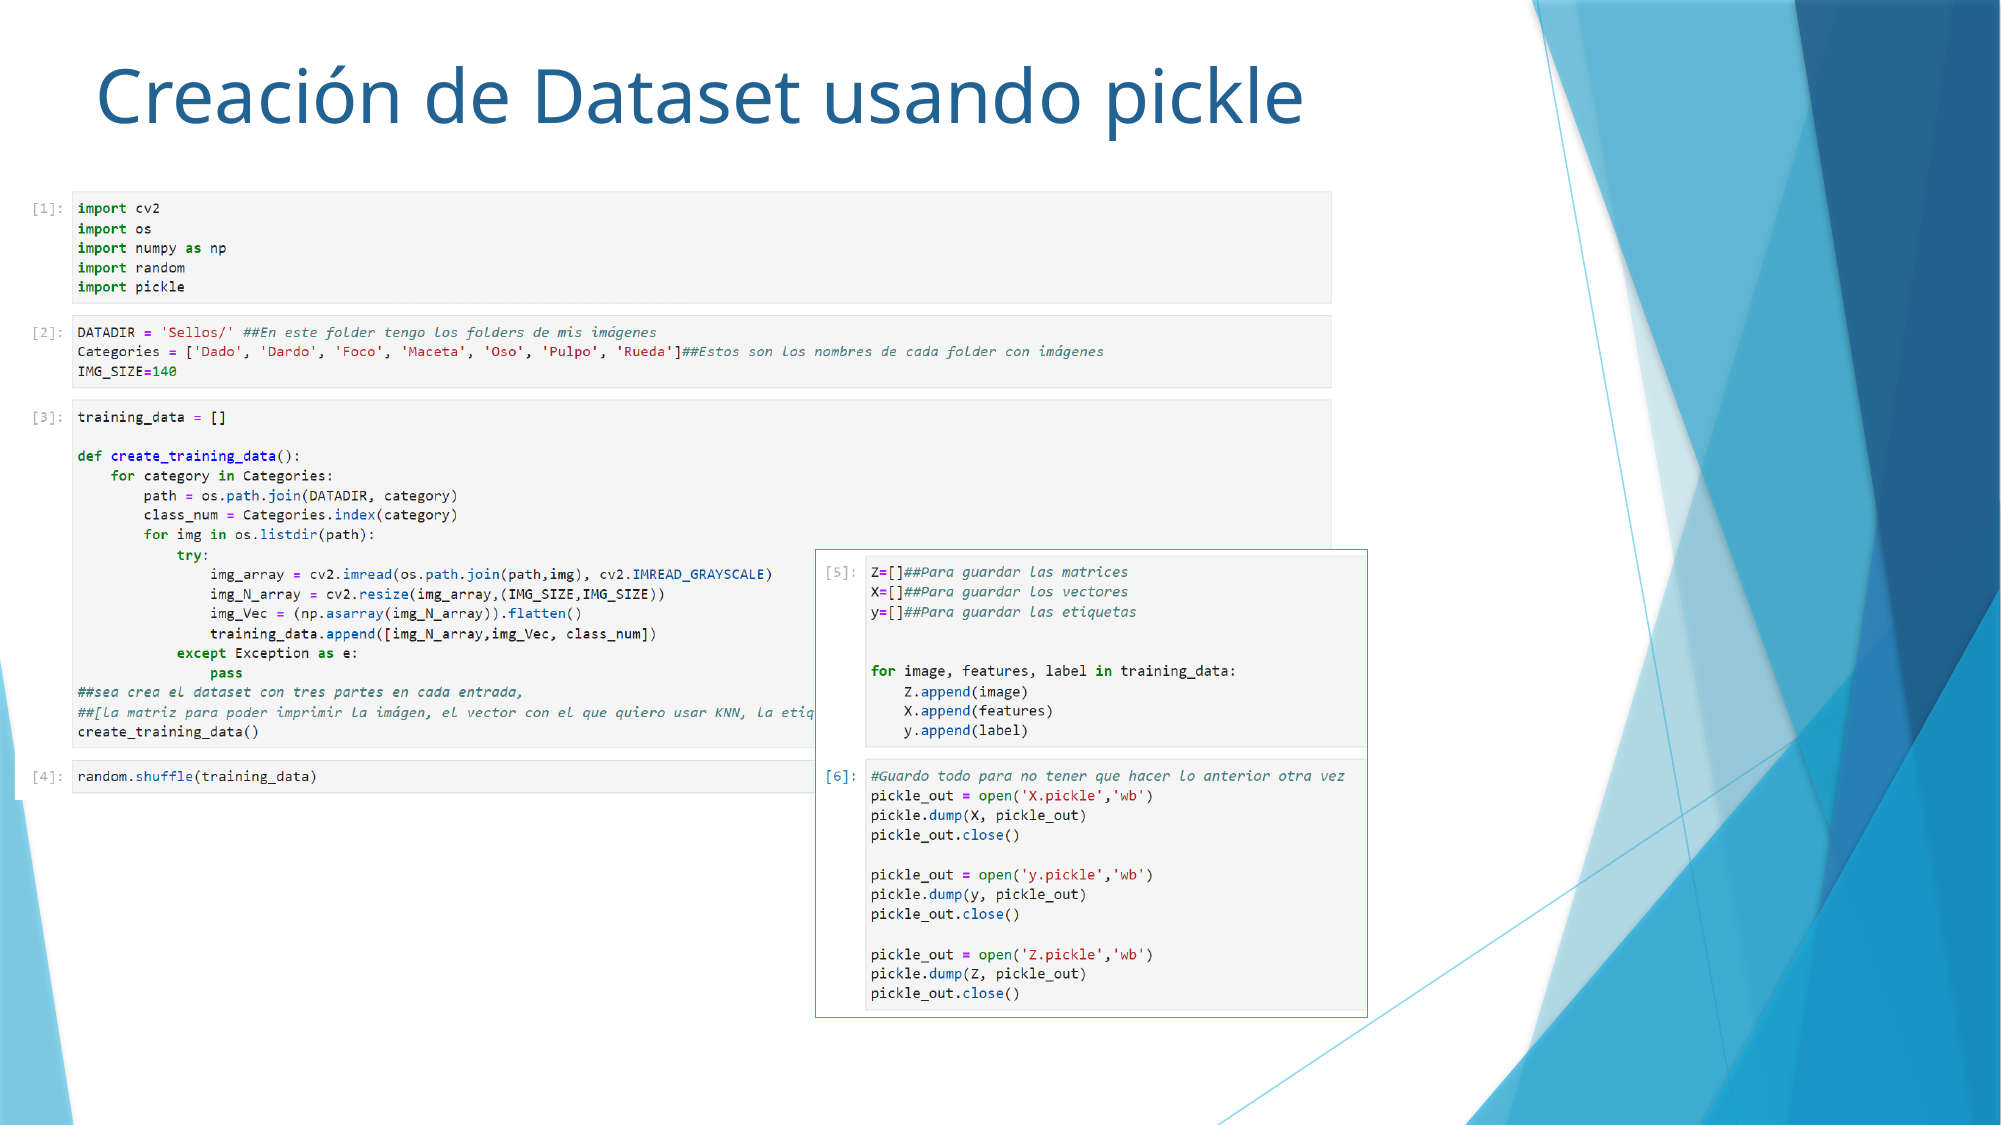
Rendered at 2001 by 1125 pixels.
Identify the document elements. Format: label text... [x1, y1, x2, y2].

title Creación de Dataset usando pickle [80, 40, 1492, 258]
picture [817, 551, 1366, 1016]
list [14, 184, 1339, 801]
